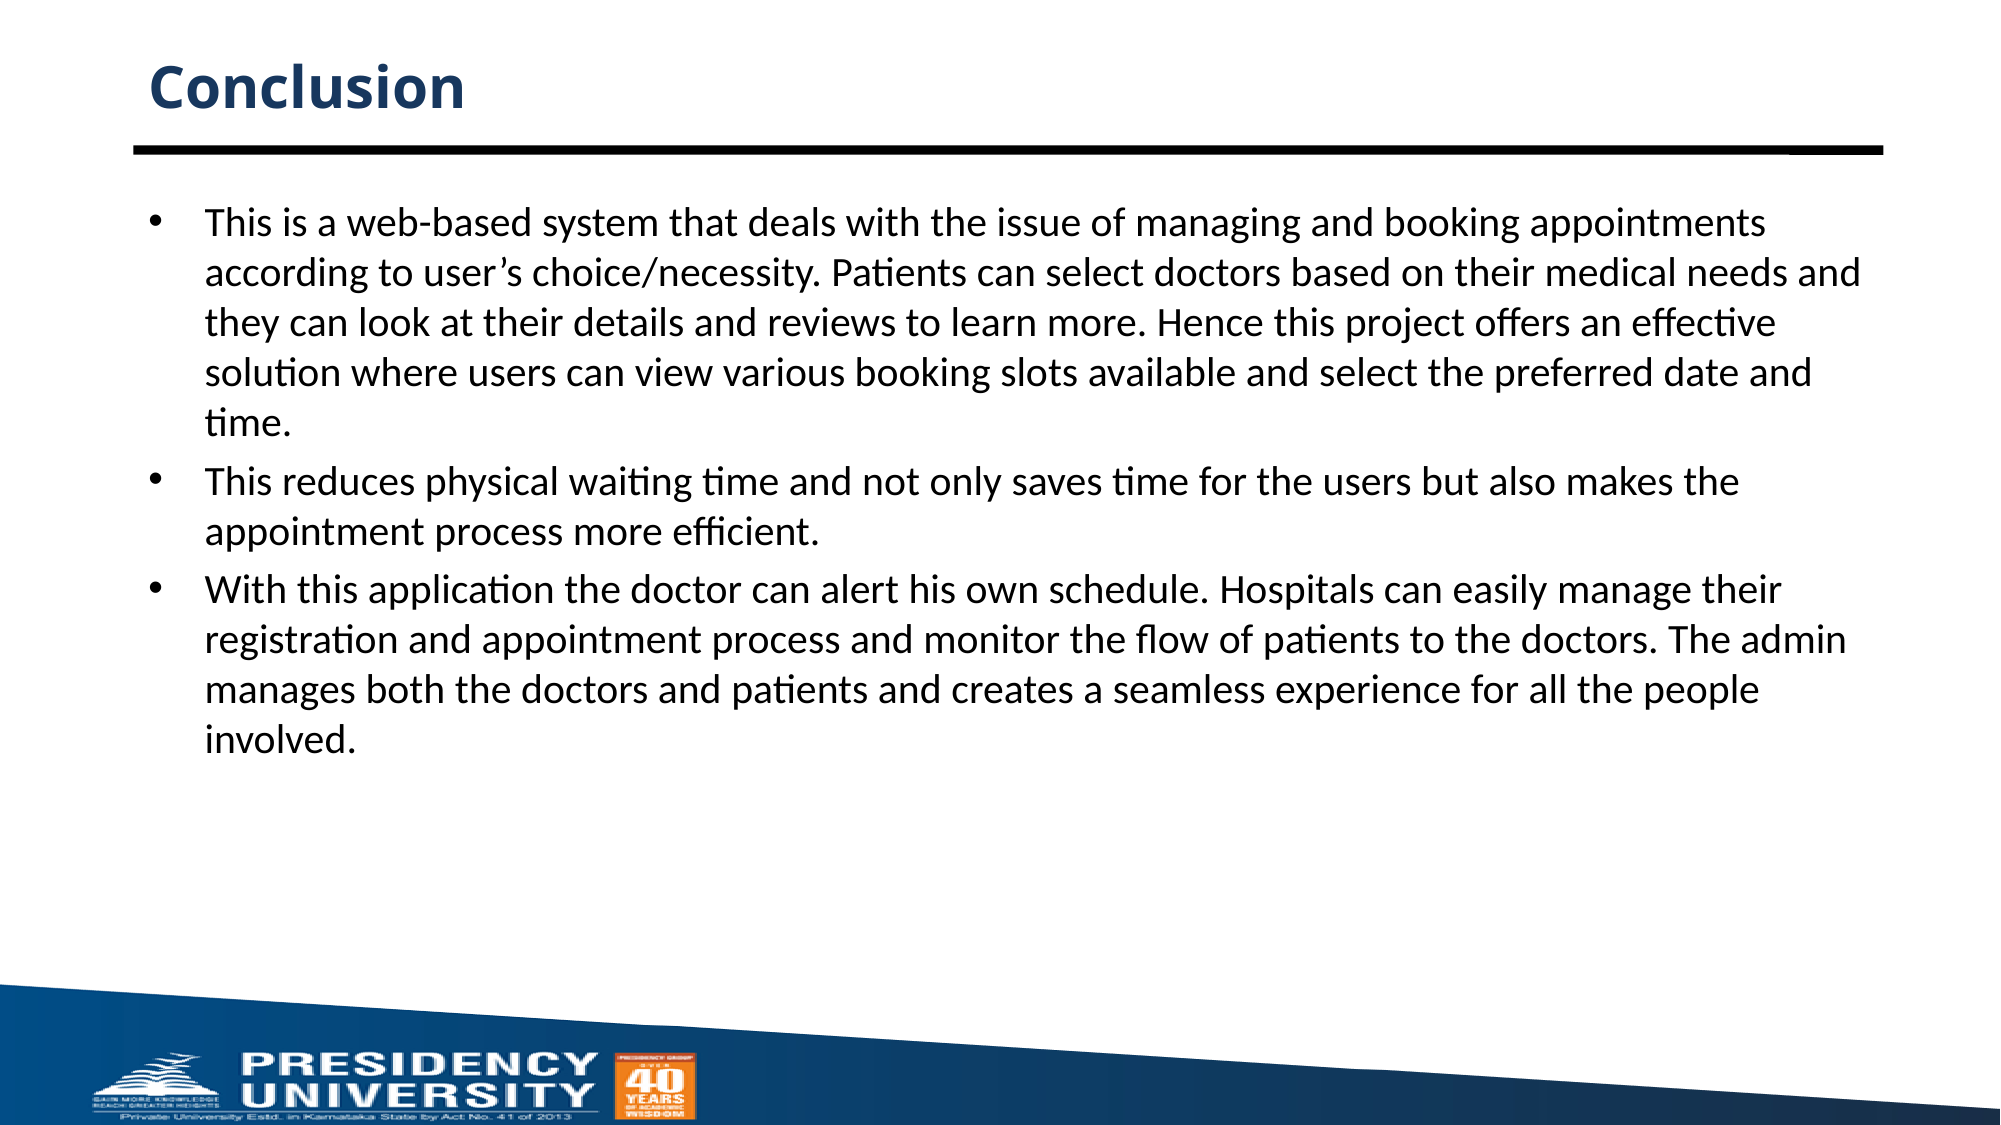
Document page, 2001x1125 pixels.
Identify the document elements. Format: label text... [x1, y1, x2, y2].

title Conclusion [133, 45, 1884, 125]
picture [0, 982, 2000, 1125]
list This is a web-based system that deals with the issue of managing and booking appointments according to user’s choice/necessity. Patients can select doctors based on their medical needs and they can look at their details and reviews to learn more. Hence this project offers an effective solution where users can view various booking slots available and select the preferred date and time. This reduces physical waiting time and not only saves time for the users but also makes the appointment process more efficient. With this application the doctor can alert his own schedule. Hospitals can easily manage their registration and appointment process and monitor the flow of patients to the doctors. The admin manages both the doctors and patients and creates a seamless experience for all the people involved. [133, 187, 1884, 1000]
